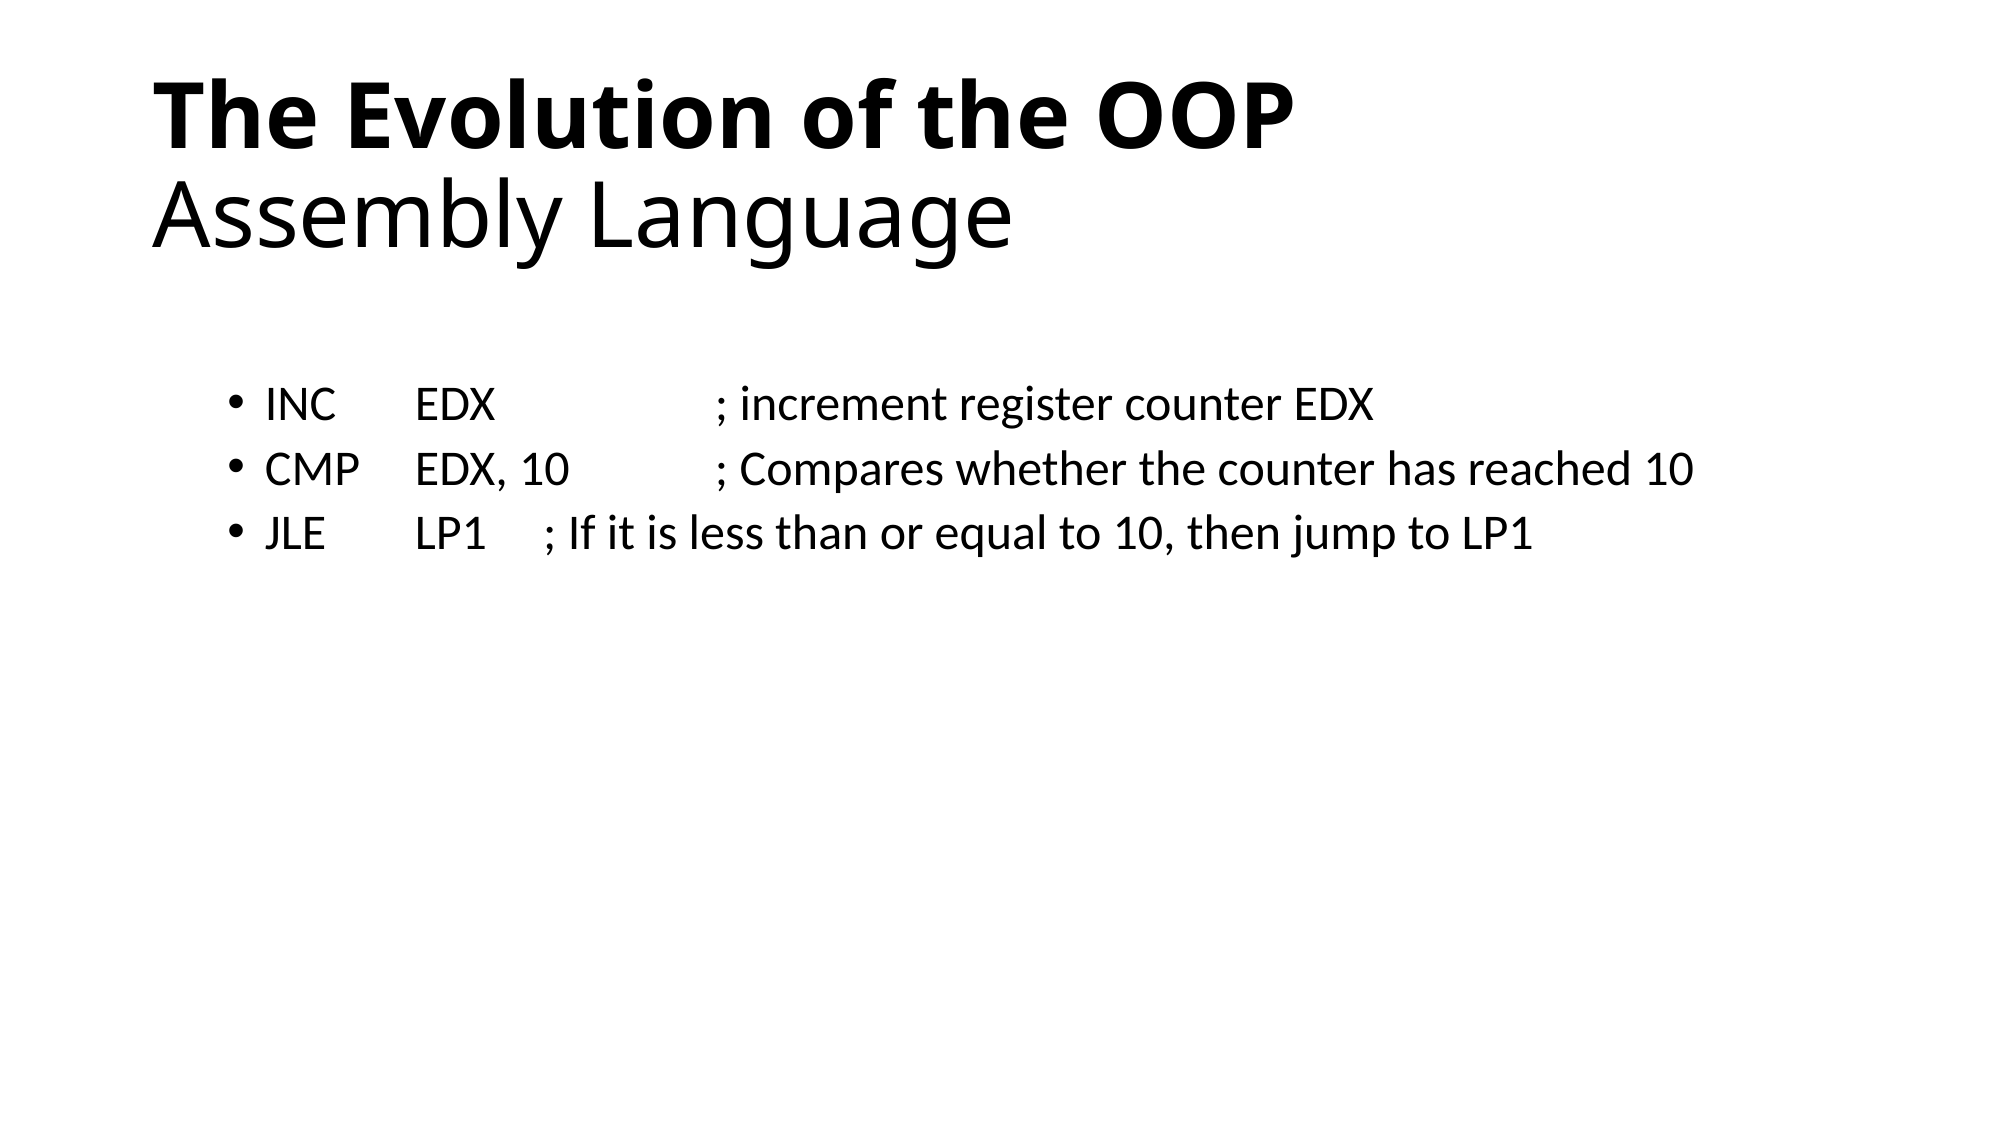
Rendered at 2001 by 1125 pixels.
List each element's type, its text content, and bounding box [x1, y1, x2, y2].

list INC EDX ; increment register counter EDX CMP EDX, 10 ; Compares whether the counter has reached 10 JLE LP1 ; If it is less than or equal to 10, then jump to LP1 [137, 299, 1863, 1014]
title The Evolution of the OOP Assembly Language [137, 59, 1863, 278]
